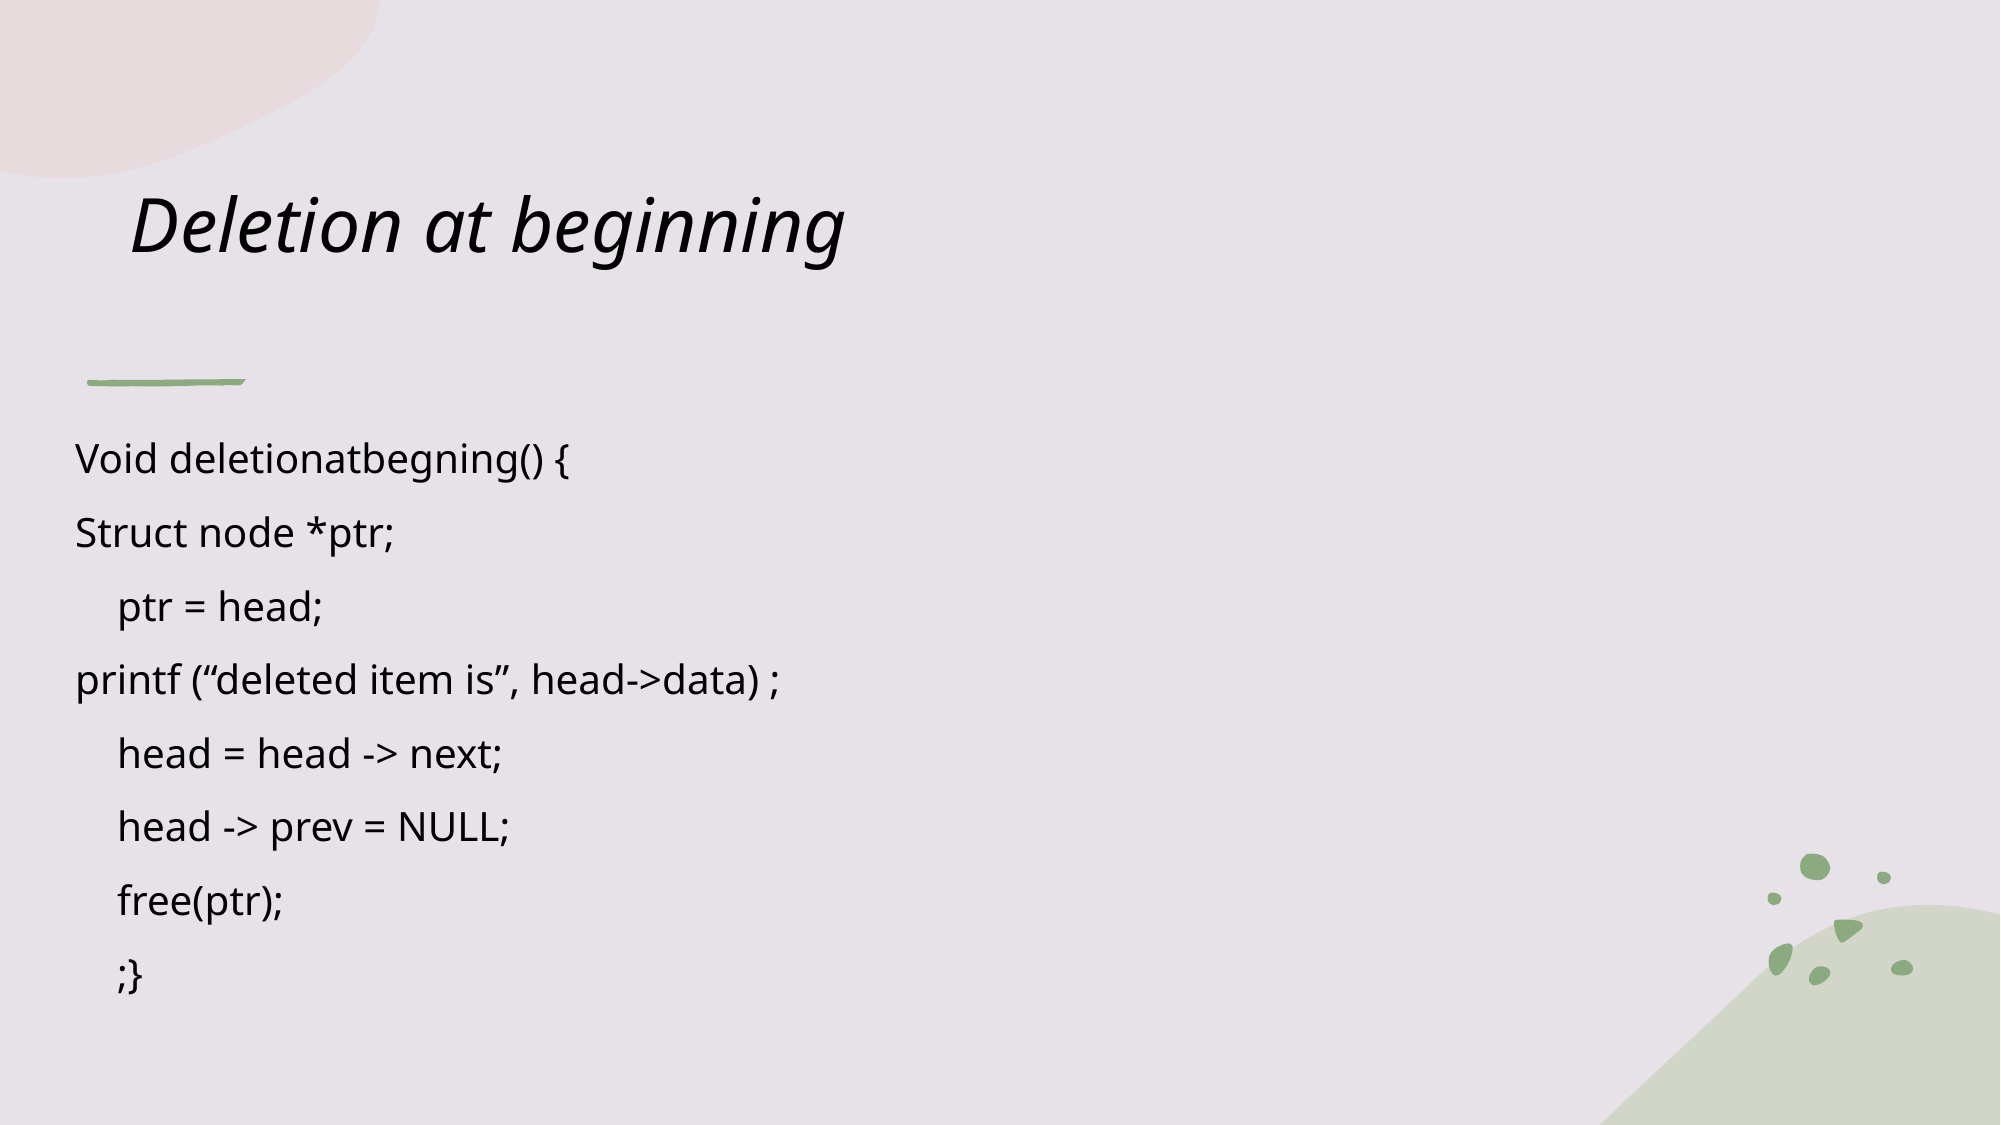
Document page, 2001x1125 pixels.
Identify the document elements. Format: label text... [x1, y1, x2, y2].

title Deletion at beginning [114, 66, 1768, 275]
list Void deletionatbegning() { Struct node *ptr; ptr = head; printf (“deleted item is”, head->data) ; head = head -> next; head -> prev = NULL; free(ptr); ;} [60, 421, 1823, 1005]
